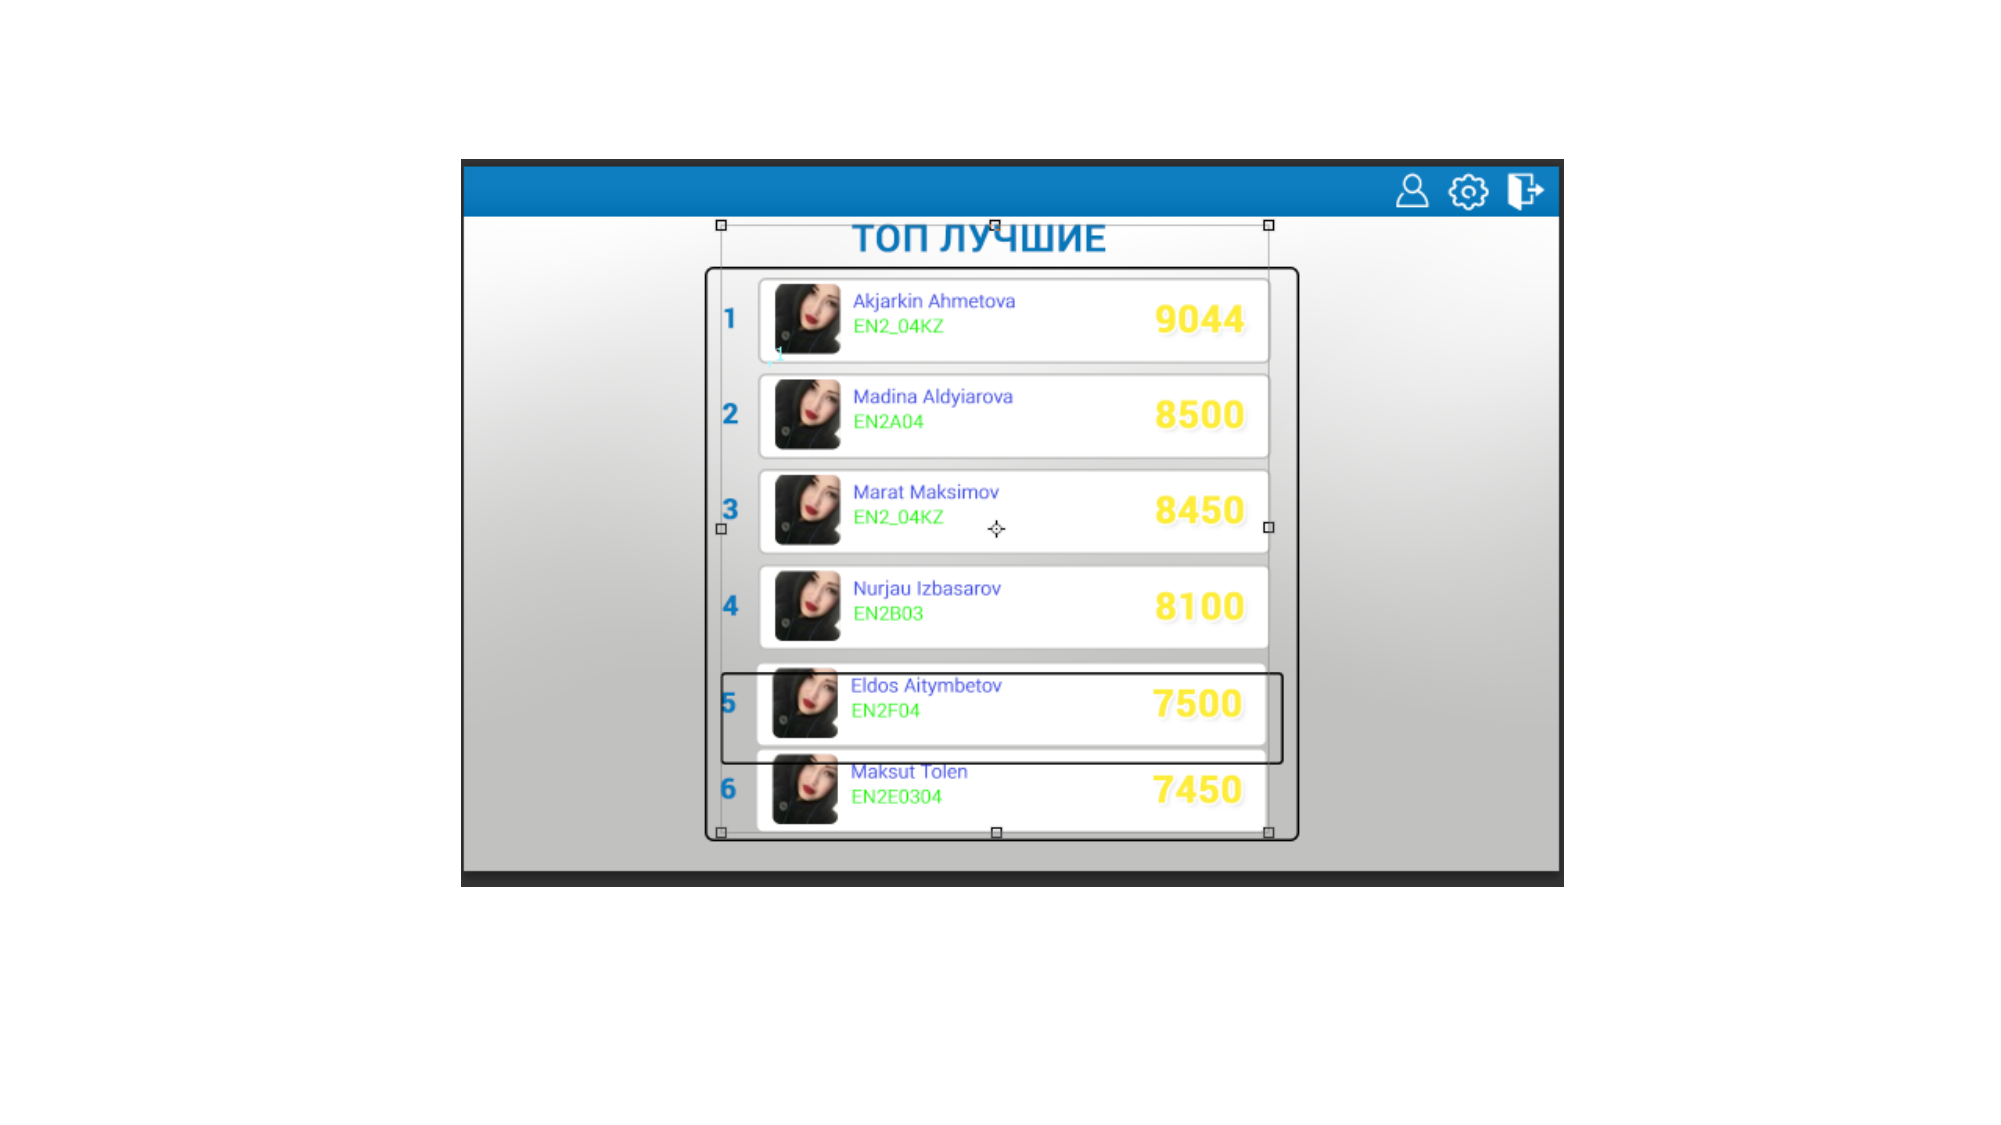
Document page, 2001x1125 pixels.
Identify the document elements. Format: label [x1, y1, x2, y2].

picture [461, 159, 1564, 887]
